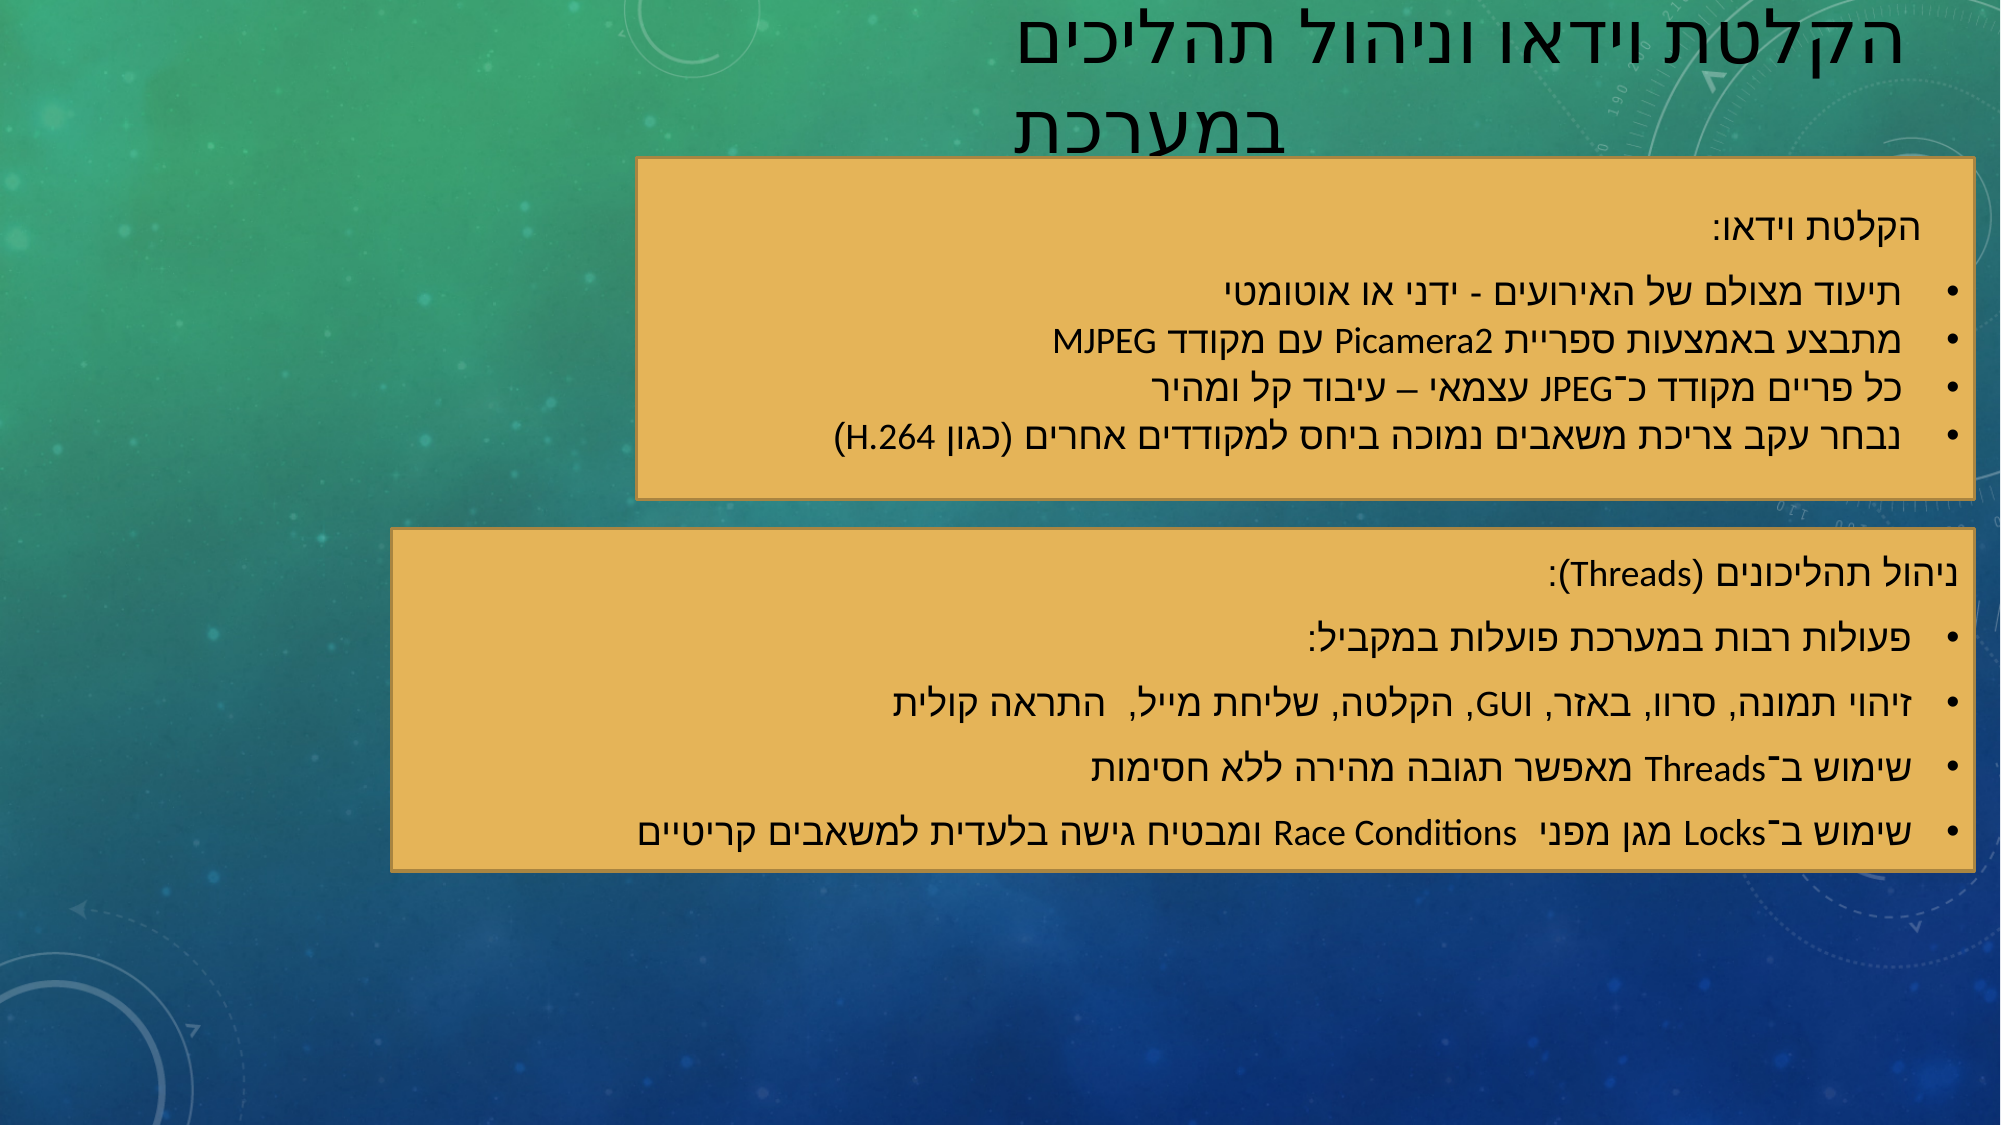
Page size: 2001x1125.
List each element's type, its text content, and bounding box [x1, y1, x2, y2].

picture [0, 0, 2001, 1125]
text_box הקלטת וידאו: תיעוד מצולם של האירועים - ידני או אוטומטי מתבצע באמצעות ספריית Picamera2 עם מקודד MJPEG כל פריים מקודד כ־JPEG עצמאי – עיבוד קל ומהיר נבחר עקב צריכת משאבים נמוכה ביחס למקודדים אחרים (כגון H.264) [635, 156, 1976, 501]
text_box ניהול תהליכונים (Threads): פעולות רבות במערכת פועלות במקביל: זיהוי תמונה, סרוו, באזר, GUI, הקלטה, שליחת מייל, התראה קולית שימוש ב־Threads מאפשר תגובה מהירה ללא חסימות שימוש ב־Locks מגן מפני Race Conditions ומבטיח גישה בלעדית למשאבים קריטיים [390, 527, 1976, 873]
title הקלטת וידאו וניהול תהליכים במערכת [999, 0, 2000, 158]
